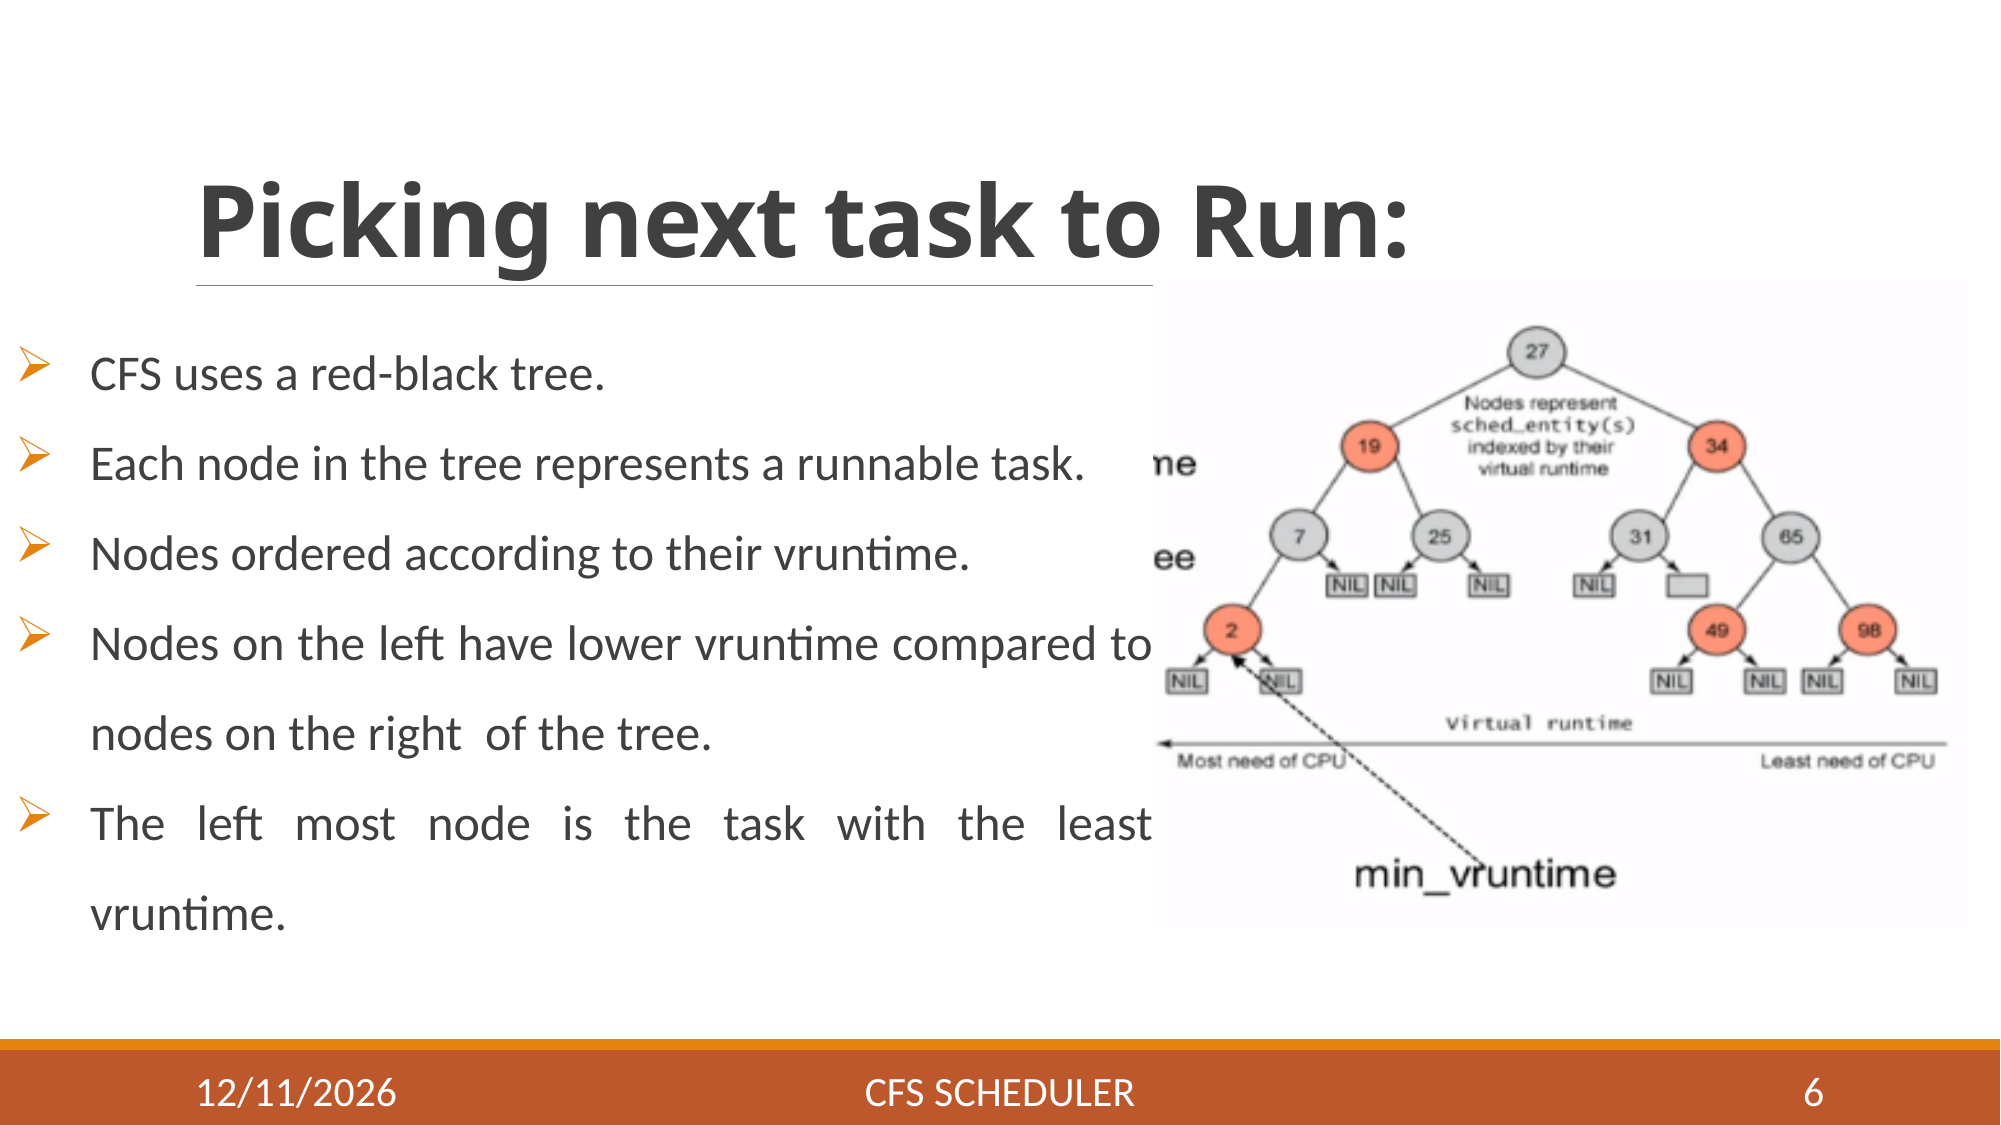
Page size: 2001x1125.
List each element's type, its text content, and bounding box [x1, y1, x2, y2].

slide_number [180, 1059, 586, 1120]
title Picking next task to Run: [180, 47, 1830, 285]
footer CFS Scheduler [604, 1059, 1396, 1120]
list CFS uses a red-black tree. Each node in the tree represents a runnable task. Nodes ordered according to their vruntime. Nodes on the left have lower vruntime compared to nodes on the right of the tree. The left most node is the task with the least vruntime. [15, 302, 1154, 963]
slide_number 6 [1624, 1059, 1840, 1120]
picture [1152, 276, 1969, 931]
